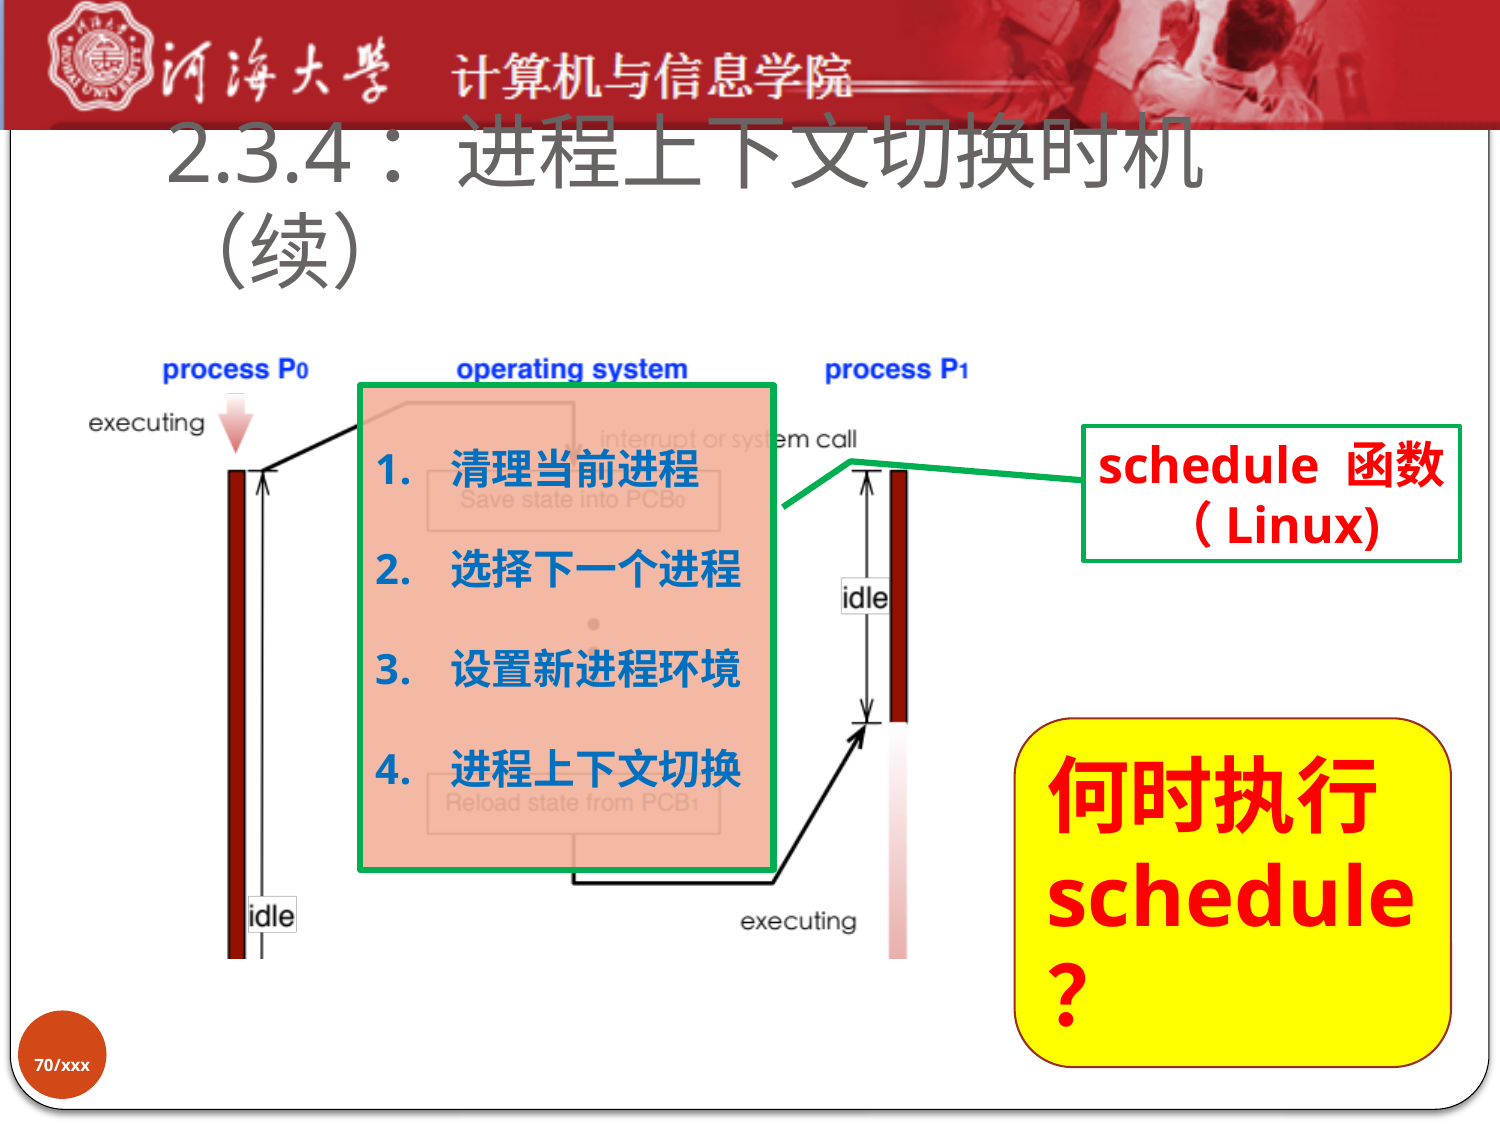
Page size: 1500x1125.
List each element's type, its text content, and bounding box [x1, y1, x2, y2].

text_box 清理当前进程 选择下一个进程 设置新进程环境 进程上下文切换 [976, 470, 1083, 482]
picture [0, 0, 1500, 130]
title 2.3.4：进程上下文切换时机（续） [150, 142, 1451, 315]
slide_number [1012, 1015, 1419, 1094]
text_box schedule 函数 （Linux) [1083, 425, 1461, 562]
text_box 何时执行schedule？ [1013, 717, 1453, 1069]
slide_number 70/xxx [18, 1010, 107, 1099]
picture [88, 350, 971, 959]
